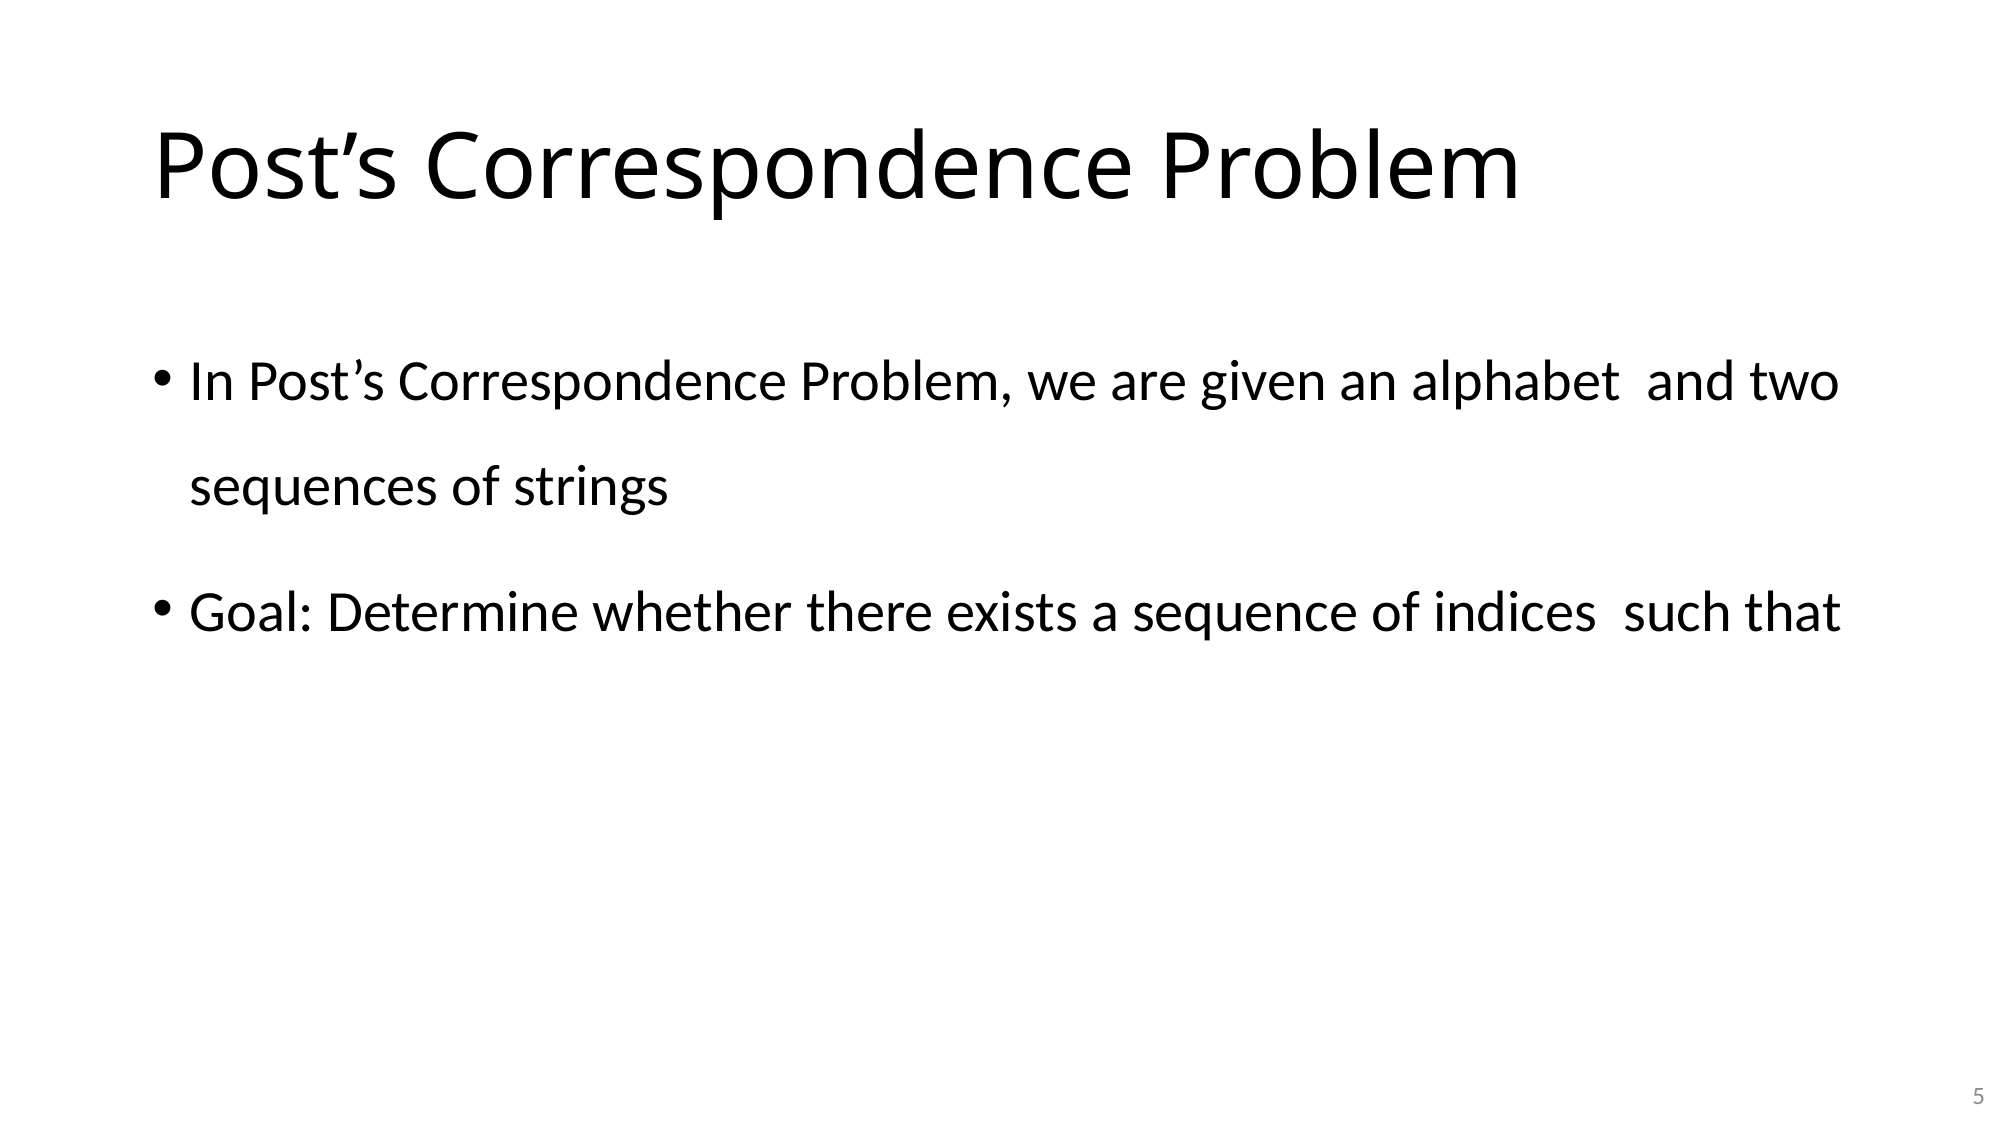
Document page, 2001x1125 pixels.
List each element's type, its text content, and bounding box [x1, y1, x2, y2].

slide_number 5 [1550, 1064, 2000, 1125]
title Post’s Correspondence Problem [137, 59, 1863, 278]
